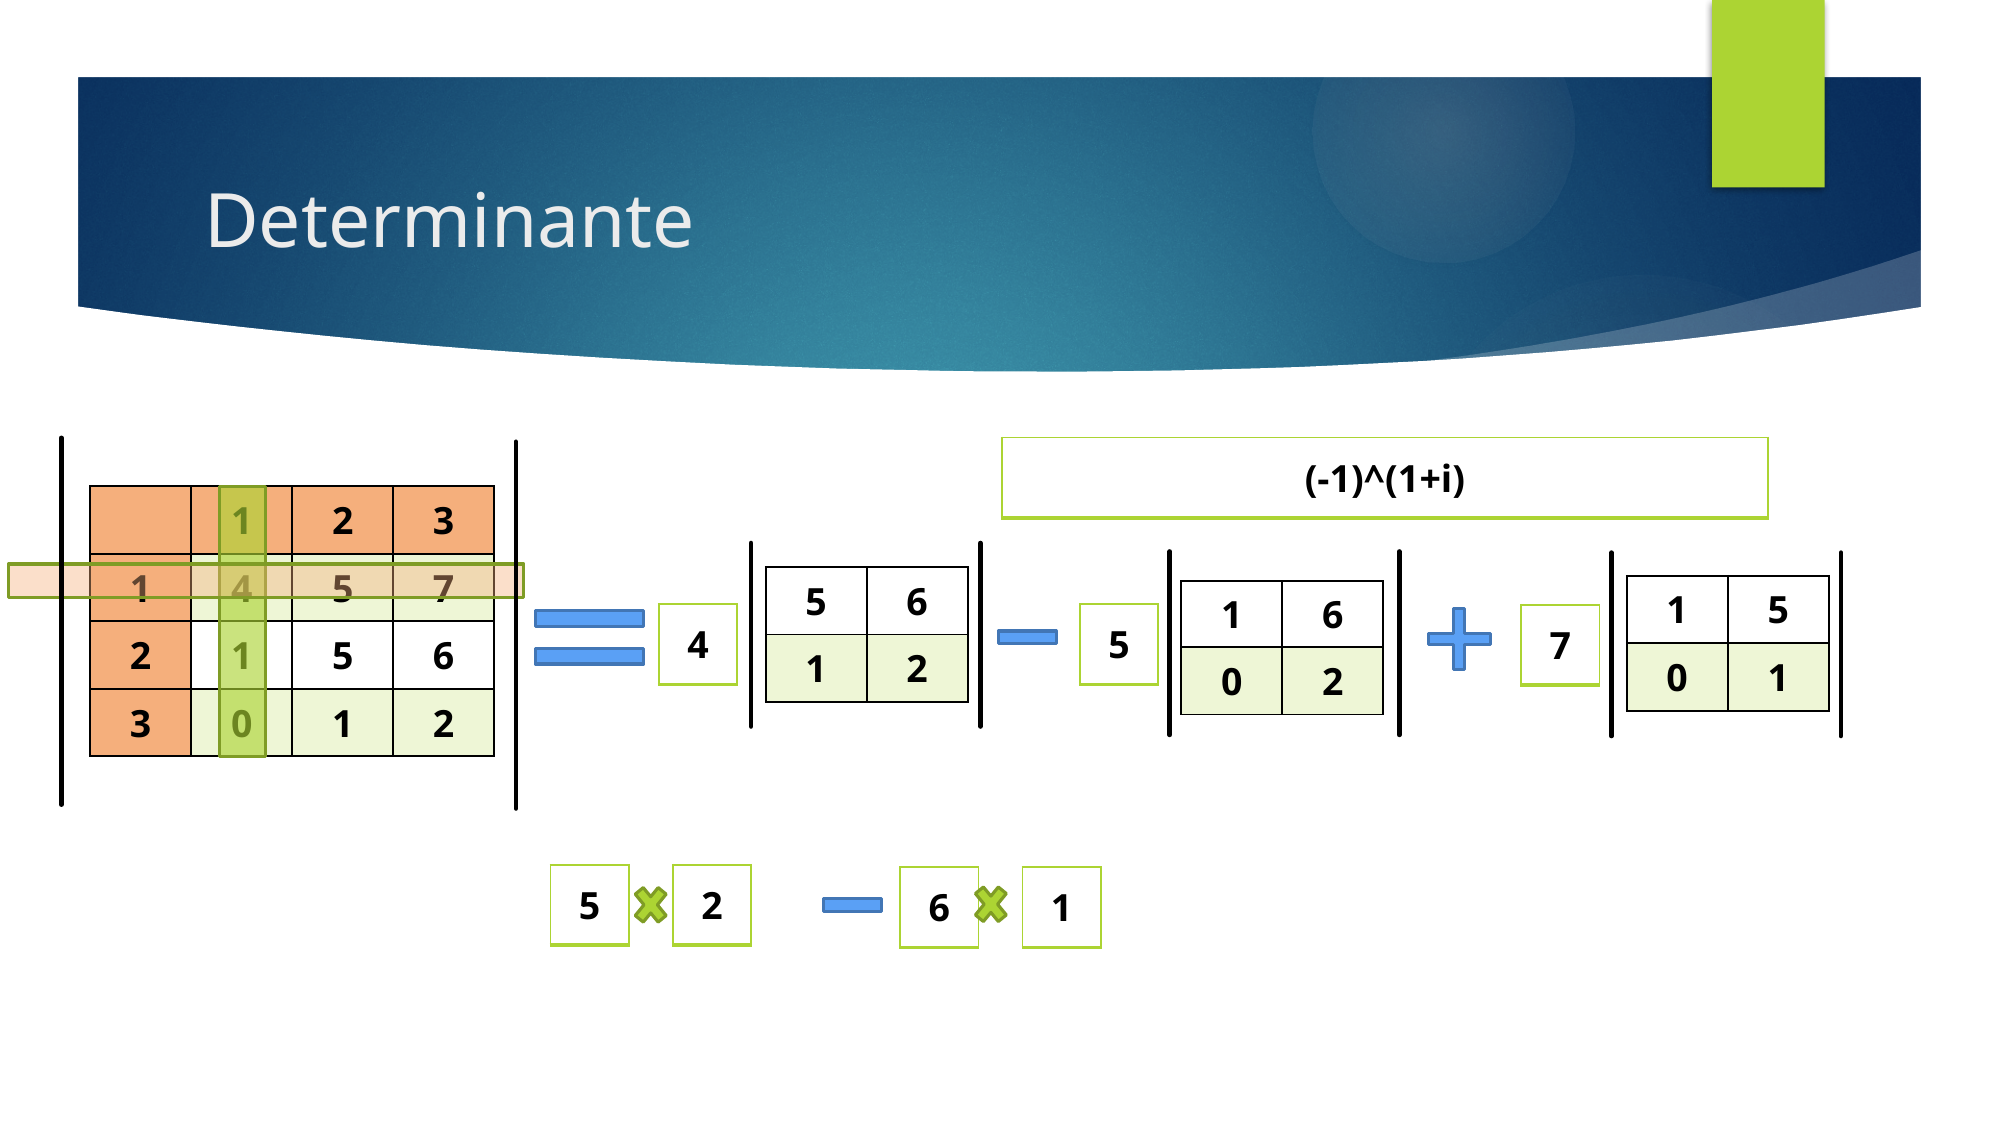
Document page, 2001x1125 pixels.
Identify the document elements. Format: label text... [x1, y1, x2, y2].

text_box [634, 886, 668, 924]
table_cell 2 [91, 622, 190, 688]
table_cell 1 [192, 622, 218, 688]
text_box [218, 599, 267, 758]
table_cell 0 [192, 690, 218, 755]
table_header 6 [1283, 582, 1382, 646]
table_header 6 [901, 868, 978, 946]
table_cell 7 [394, 555, 493, 562]
text_box [974, 885, 1008, 923]
table_cell 0 [1628, 644, 1727, 710]
table_header 1 [1023, 868, 1100, 946]
table_cell 1 [91, 599, 190, 620]
table_header 1 [192, 487, 218, 553]
table_cell 2 [1283, 648, 1382, 714]
table_header 5 [551, 866, 628, 943]
table_header 1 [267, 487, 291, 553]
table_header 5 [1729, 577, 1828, 642]
table_cell 5 [293, 622, 392, 688]
text_box [521, 562, 525, 599]
table_cell 1 [767, 635, 866, 701]
table_cell 4 [192, 555, 218, 562]
text_box [1427, 607, 1492, 671]
text_box [7, 562, 56, 599]
table_header 2 [293, 487, 392, 553]
table_header 6 [868, 568, 967, 634]
table_cell 1 [293, 690, 392, 755]
text_box [218, 485, 267, 562]
table_header (-1)^(1+i) [1003, 438, 1767, 516]
table_header 1 [1182, 582, 1281, 646]
table_cell 1 [91, 555, 190, 562]
table_cell 0 [1182, 648, 1281, 714]
table_header 2 [674, 866, 750, 943]
table_cell 7 [394, 599, 493, 620]
text_box [534, 647, 645, 666]
table_cell 4 [267, 599, 291, 620]
text_box [822, 897, 883, 913]
table_header 1 [1628, 577, 1727, 642]
table_cell 5 [293, 555, 392, 562]
table_header 5 [1081, 605, 1157, 683]
text_box [997, 629, 1058, 645]
table_cell 2 [394, 690, 493, 755]
table_cell 0 [267, 690, 291, 755]
table_cell 1 [1729, 644, 1828, 710]
table_cell 3 [91, 690, 190, 755]
table_header 4 [660, 605, 736, 683]
table_header 3 [394, 487, 493, 553]
table_cell 5 [293, 599, 392, 620]
table_cell 1 [267, 622, 291, 688]
table_cell 4 [267, 555, 291, 562]
text_box [534, 609, 645, 628]
title Determinante [189, 159, 1627, 276]
table_cell 2 [868, 635, 967, 701]
table_header 5 [767, 568, 866, 634]
table_header [91, 487, 190, 553]
table_cell 6 [394, 622, 493, 688]
table_cell 4 [192, 599, 218, 620]
table_header 7 [1522, 606, 1599, 683]
text_box [67, 562, 510, 599]
